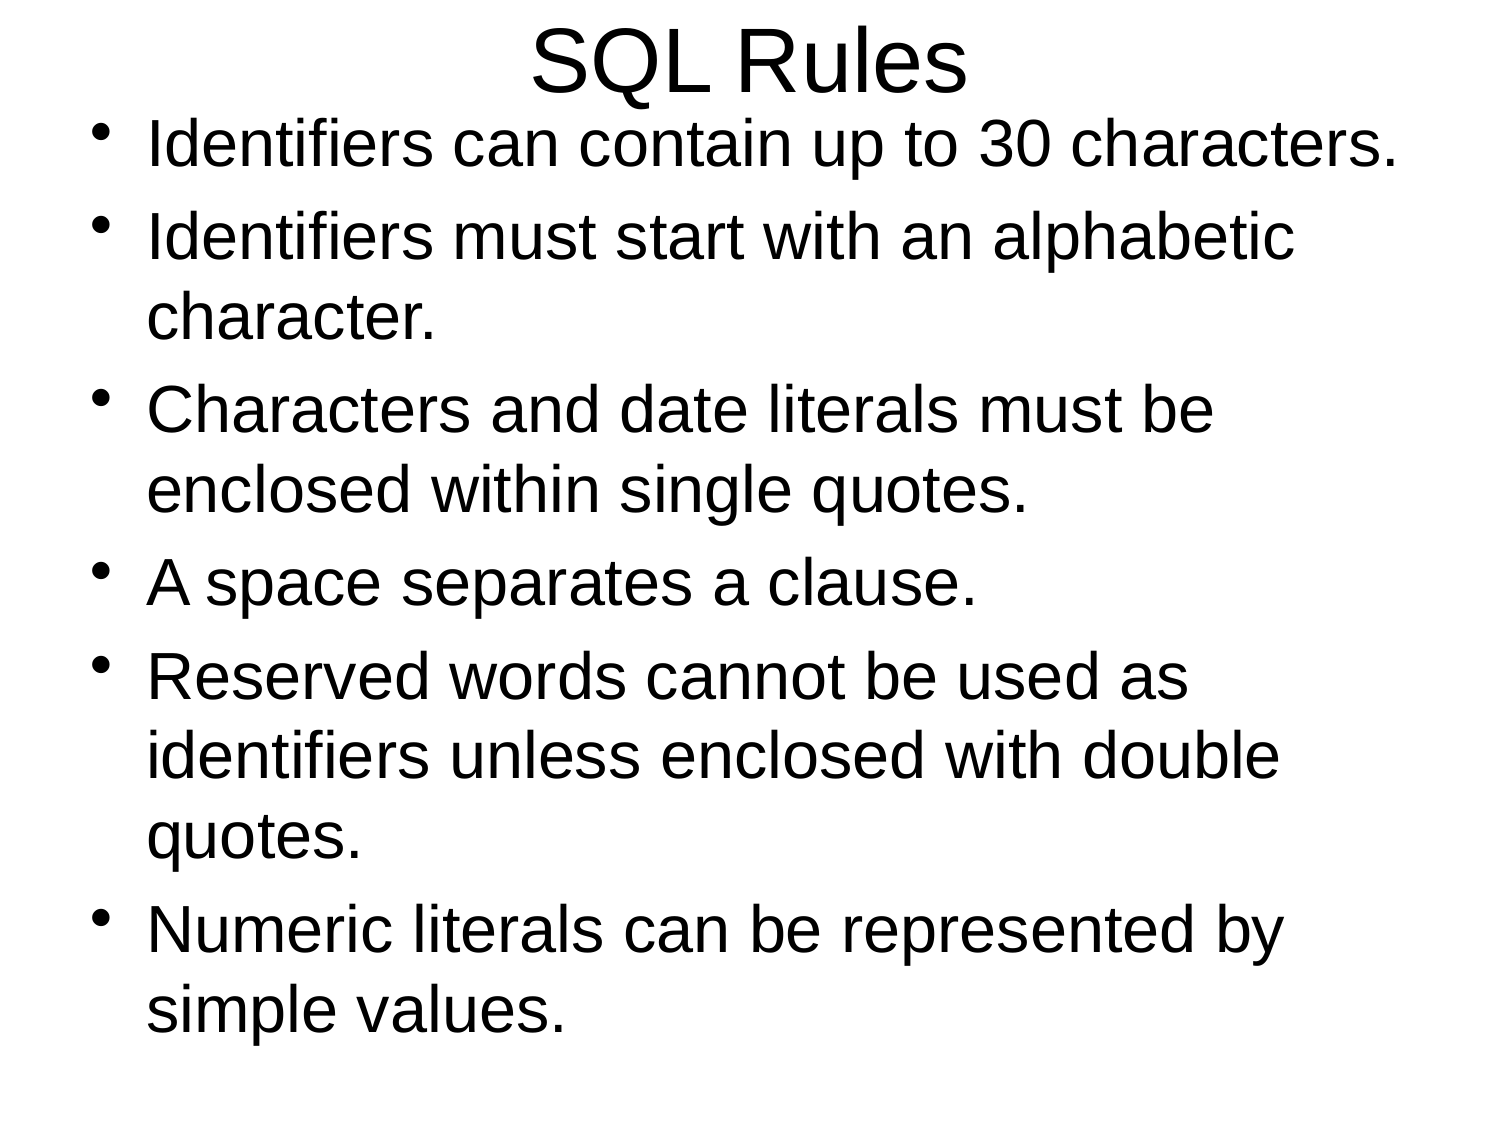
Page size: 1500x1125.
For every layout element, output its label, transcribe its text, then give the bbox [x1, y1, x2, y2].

list Identifiers can contain up to 30 characters. Identifiers must start with an alphabetic character. Characters and date literals must be enclosed within single quotes. A space separates a clause. Reserved words cannot be used as identifiers unless enclosed with double quotes. Numeric literals can be represented by simple values. [74, 91, 1426, 1006]
title SQL Rules [74, 44, 1426, 66]
